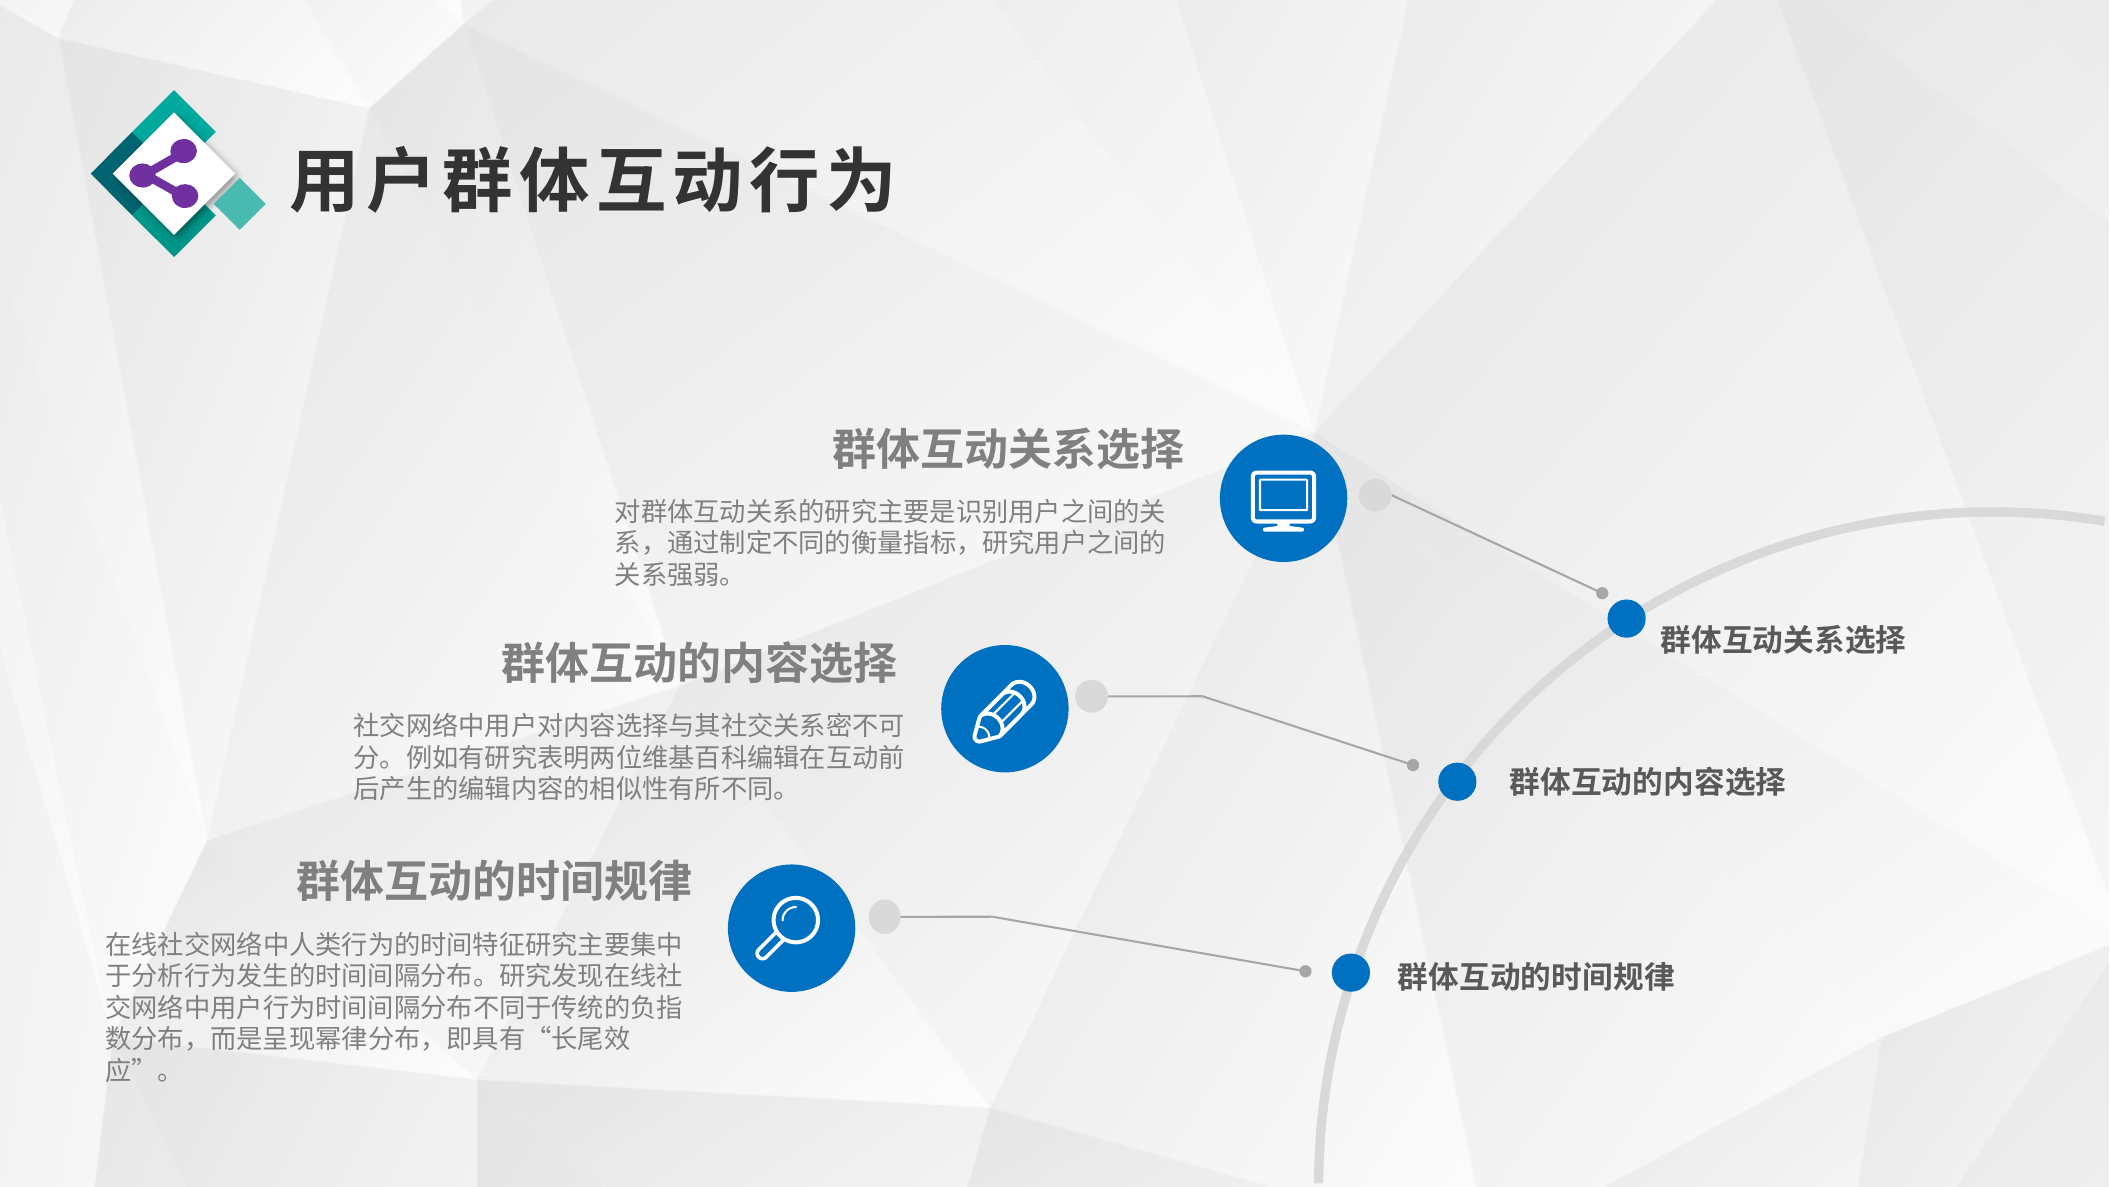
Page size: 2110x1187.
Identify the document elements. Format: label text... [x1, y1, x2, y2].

text_box 群体互动关系选择 [1645, 613, 1935, 666]
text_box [90, 89, 1094, 258]
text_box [940, 644, 1069, 773]
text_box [599, 413, 1207, 631]
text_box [1219, 434, 1348, 563]
picture [0, 0, 2109, 1187]
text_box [868, 899, 1306, 972]
text_box [1317, 511, 2105, 1187]
text_box [1329, 951, 1373, 994]
text_box [1605, 597, 1648, 640]
text_box [1436, 760, 1479, 803]
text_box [1074, 679, 1414, 766]
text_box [312, 628, 920, 814]
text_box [1358, 478, 1603, 594]
text_box 群体互动的时间规律 [1383, 950, 1704, 1003]
text_box 群体互动的内容选择 [1494, 755, 1868, 807]
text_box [90, 846, 715, 1064]
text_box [727, 864, 856, 993]
